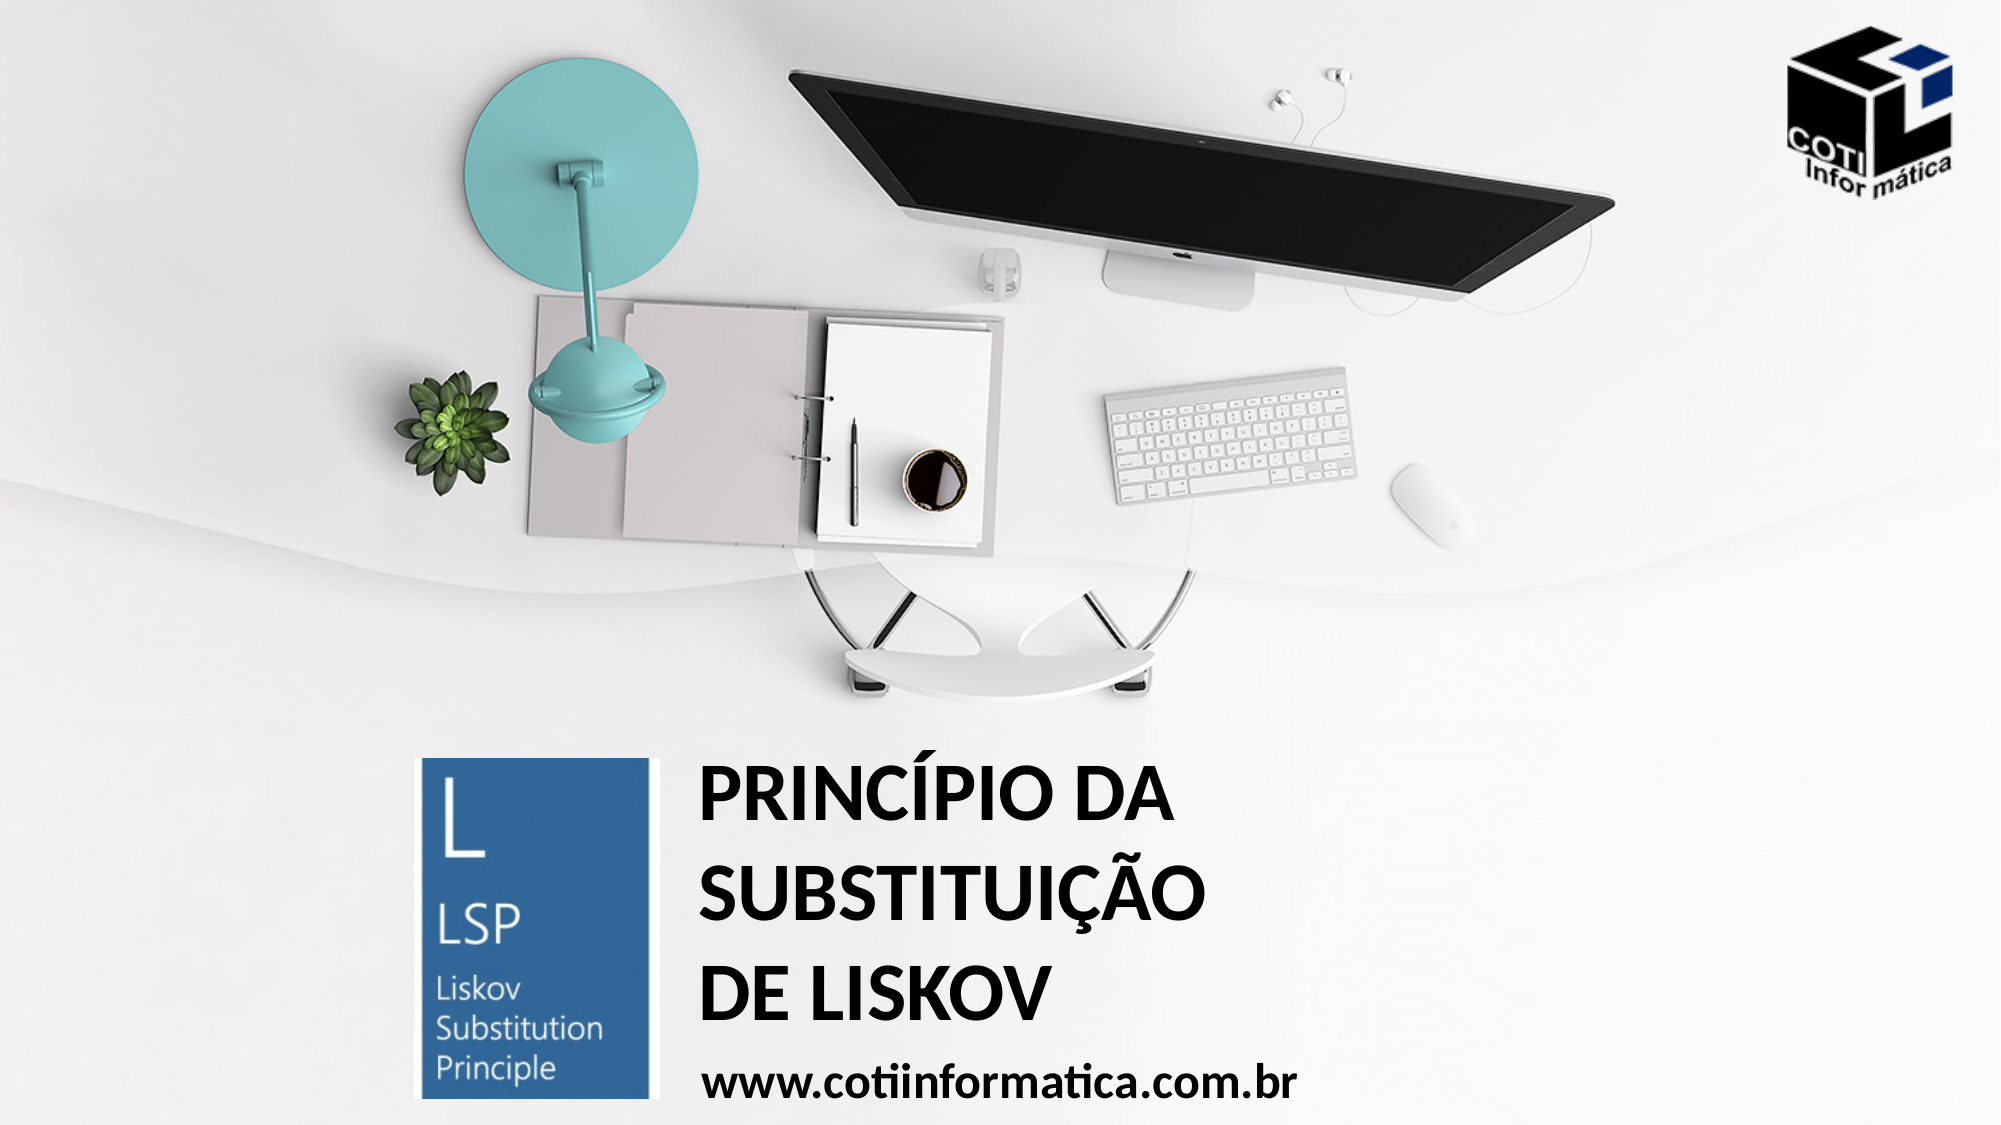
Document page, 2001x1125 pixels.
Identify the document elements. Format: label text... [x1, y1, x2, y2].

text_box www.cotiinformatica.com.br [0, 1041, 2000, 1117]
list PRINCÍPIO DA SUBSTITUIÇÃO DE LISKOV [683, 830, 2000, 945]
picture [0, 0, 2001, 1125]
